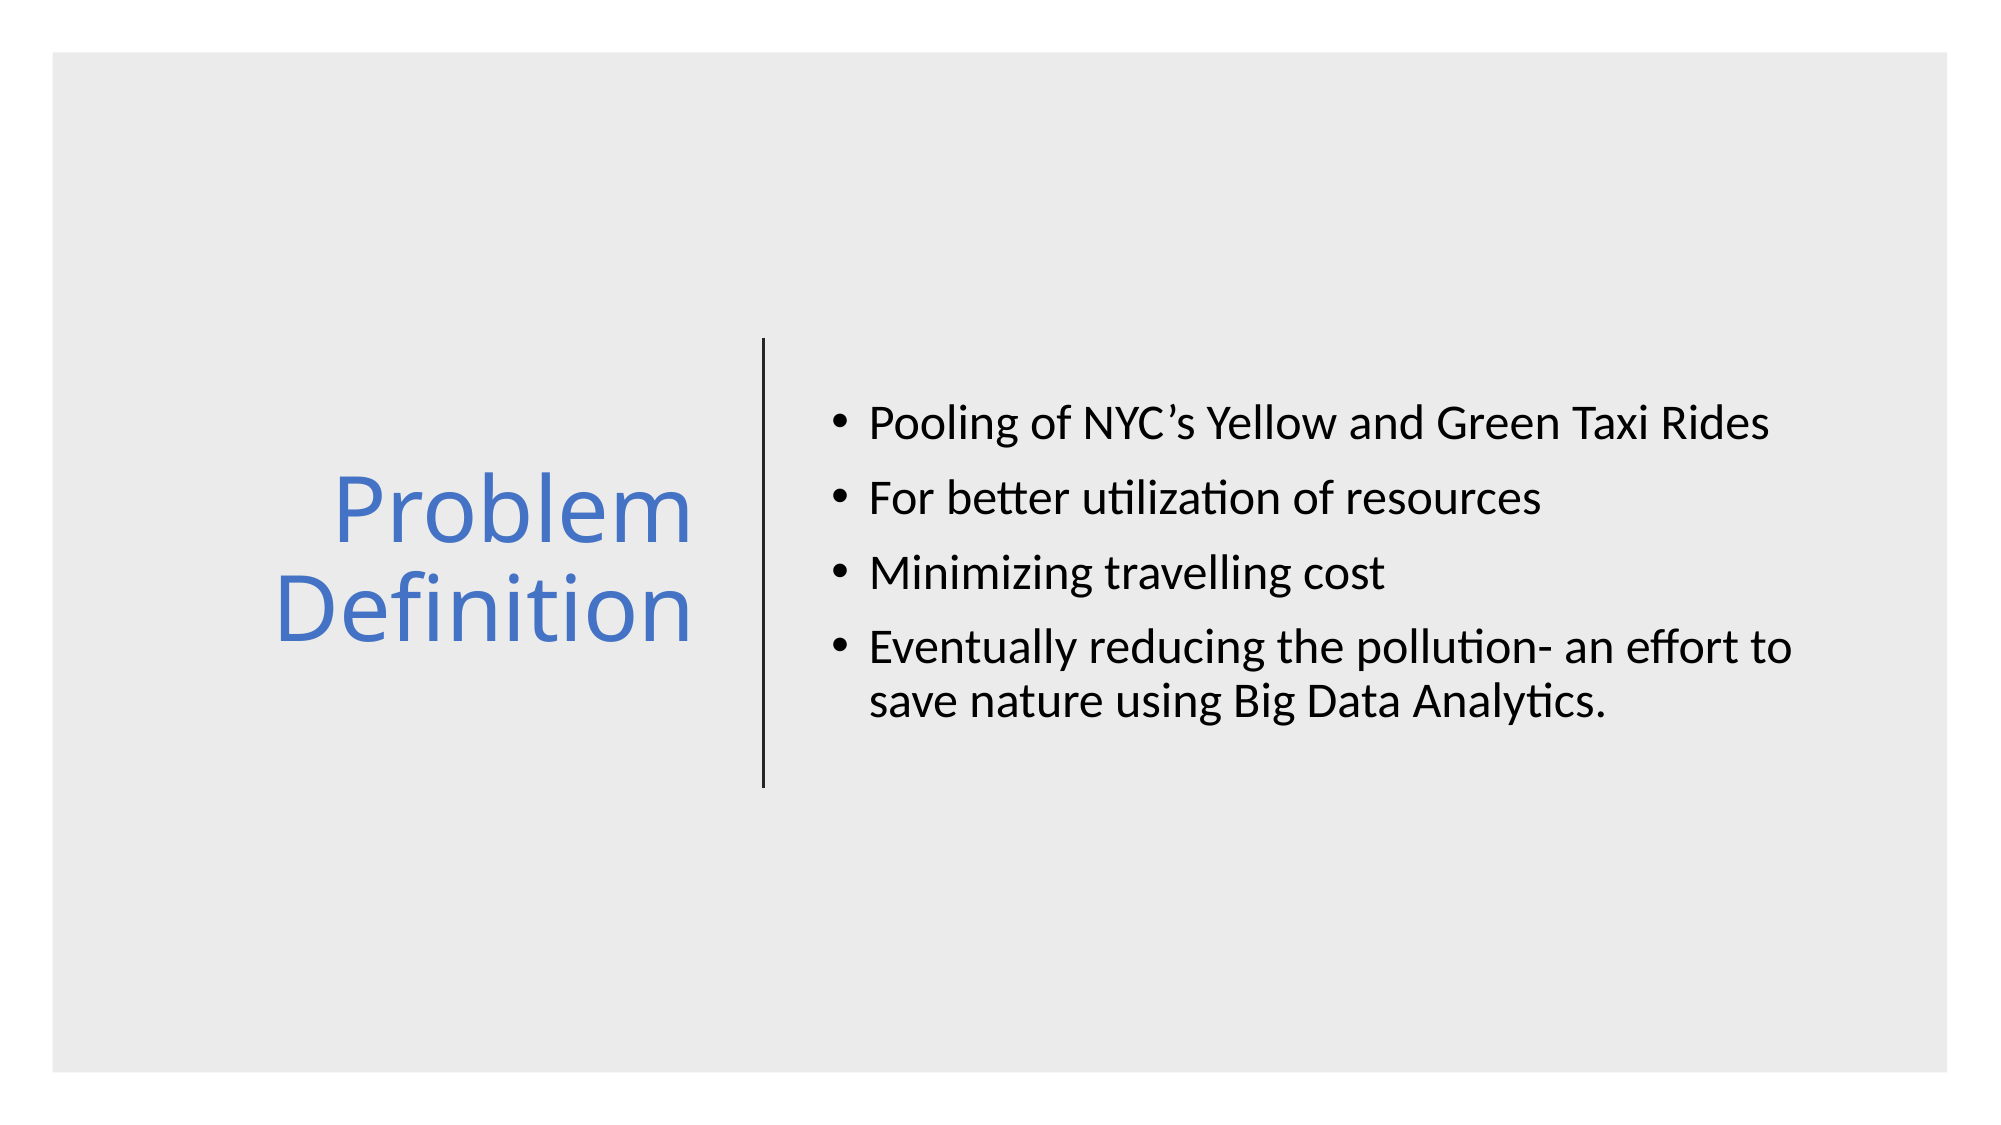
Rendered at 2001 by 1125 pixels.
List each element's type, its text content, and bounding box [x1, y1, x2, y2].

text_box [52, 51, 1948, 1073]
list Pooling of NYC’s Yellow and Green Taxi Rides For better utilization of resources Minimizing travelling cost Eventually reducing the pollution- an effort to save nature using Big Data Analytics. [816, 158, 1863, 967]
title Problem Definition [137, 158, 711, 967]
